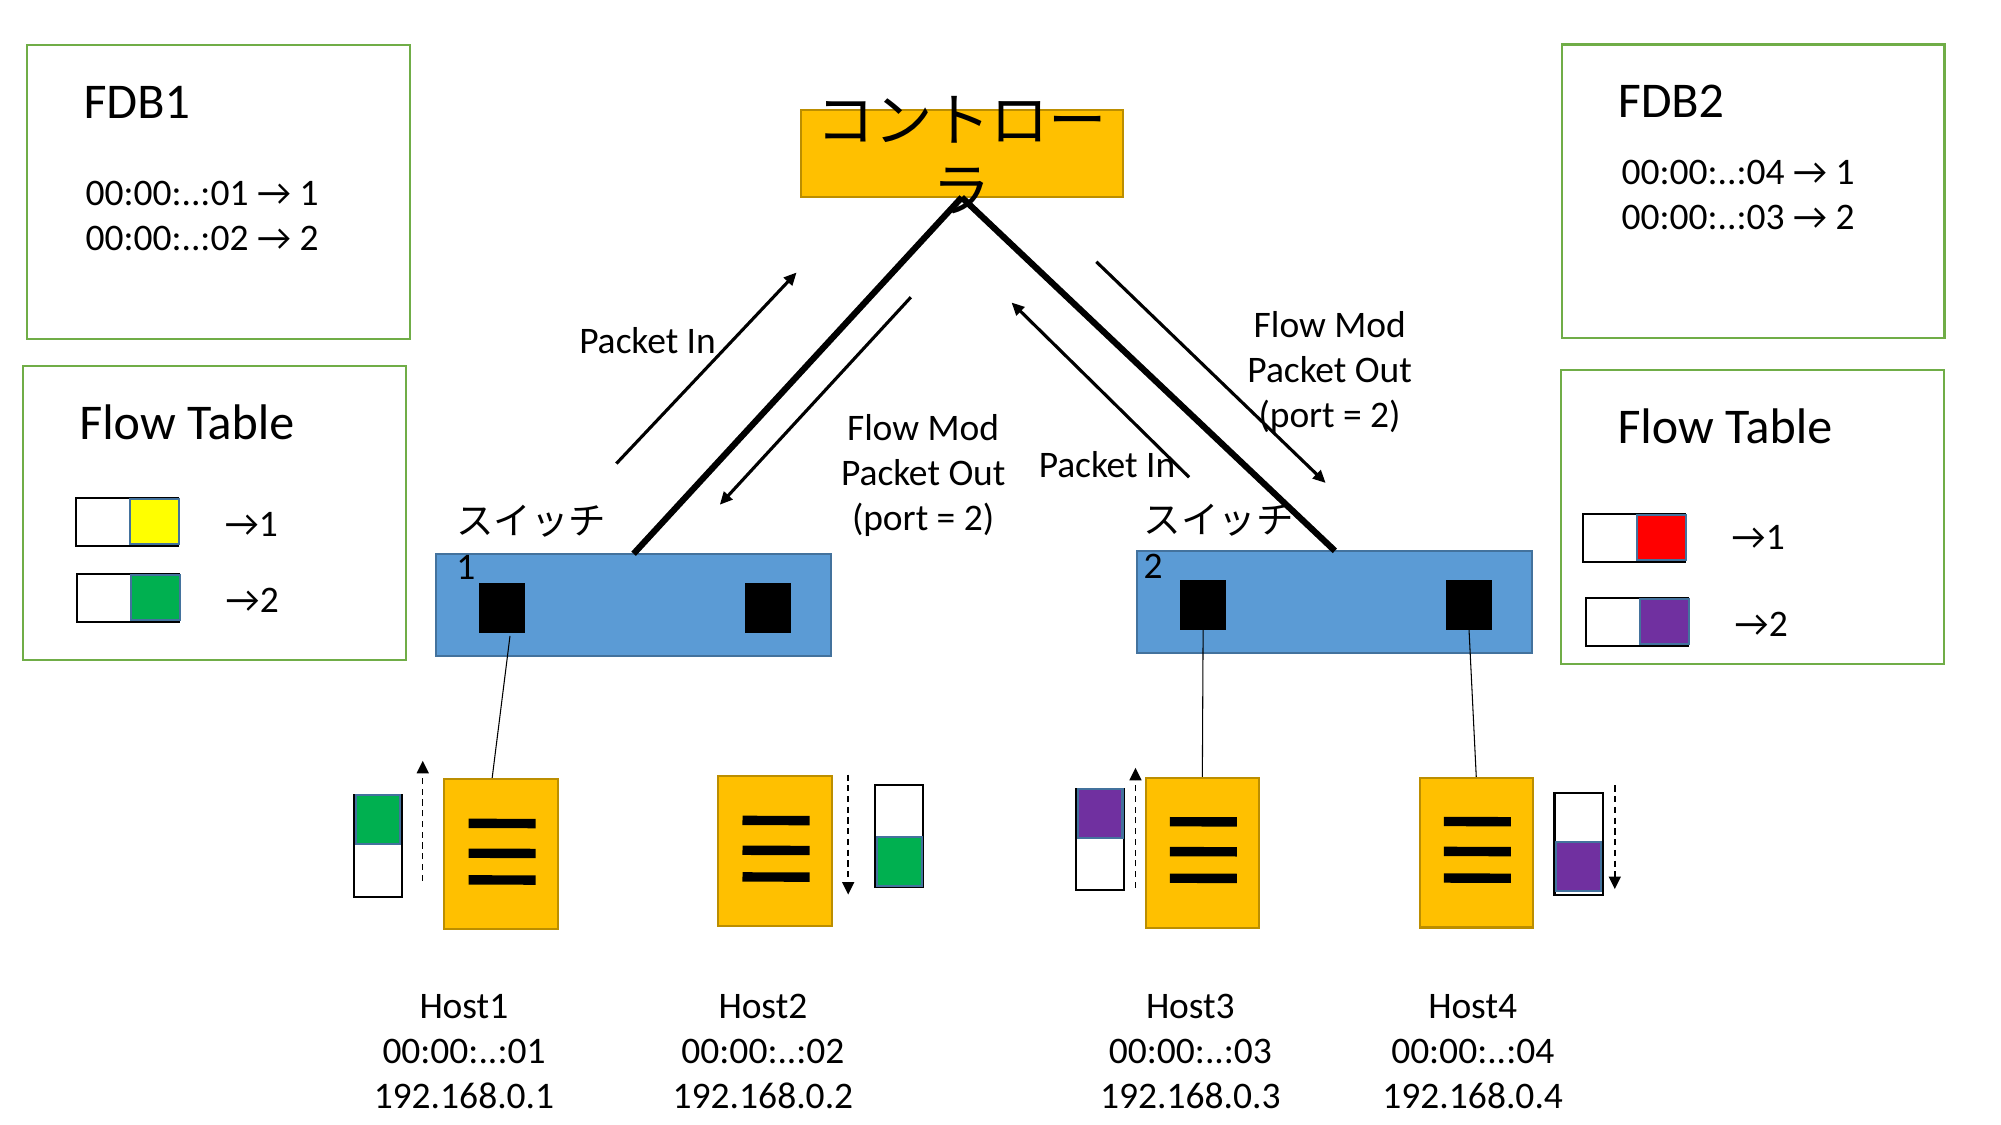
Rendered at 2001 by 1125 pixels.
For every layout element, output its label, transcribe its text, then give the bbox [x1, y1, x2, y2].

text_box スイッチ1 [441, 489, 629, 595]
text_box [718, 631, 832, 927]
text_box Packet In [564, 308, 616, 368]
text_box Host3 00:00:..:03 192.168.0.3 [1082, 973, 1299, 1124]
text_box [23, 44, 411, 660]
text_box スイッチ2 [1128, 551, 1316, 594]
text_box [875, 784, 924, 887]
text_box [1180, 594, 1226, 628]
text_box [1613, 570, 1662, 674]
text_box Host2 00:00:..:02 192.168.0.2 [654, 973, 871, 1124]
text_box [1011, 302, 1096, 478]
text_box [633, 197, 962, 554]
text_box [1561, 44, 1945, 664]
text_box [435, 553, 832, 657]
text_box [961, 197, 1335, 551]
text_box Flow Mod Packet Out (port = 2) [1335, 292, 1443, 442]
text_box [1075, 788, 1124, 891]
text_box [1145, 628, 1260, 928]
text_box [745, 583, 791, 631]
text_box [616, 272, 797, 464]
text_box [1419, 628, 1533, 928]
text_box Host1 00:00:..:01 192.168.0.1 [355, 973, 572, 1124]
text_box [1446, 580, 1492, 628]
text_box [479, 595, 525, 633]
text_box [1554, 792, 1603, 895]
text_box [104, 546, 153, 650]
text_box [1226, 550, 1533, 654]
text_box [444, 635, 558, 930]
text_box Host4 00:00:..:04 192.168.0.4 [1364, 973, 1581, 1124]
text_box コントローラ [800, 109, 1124, 197]
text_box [353, 795, 402, 898]
text_box [1136, 594, 1180, 654]
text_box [1096, 261, 1326, 483]
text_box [719, 297, 911, 505]
